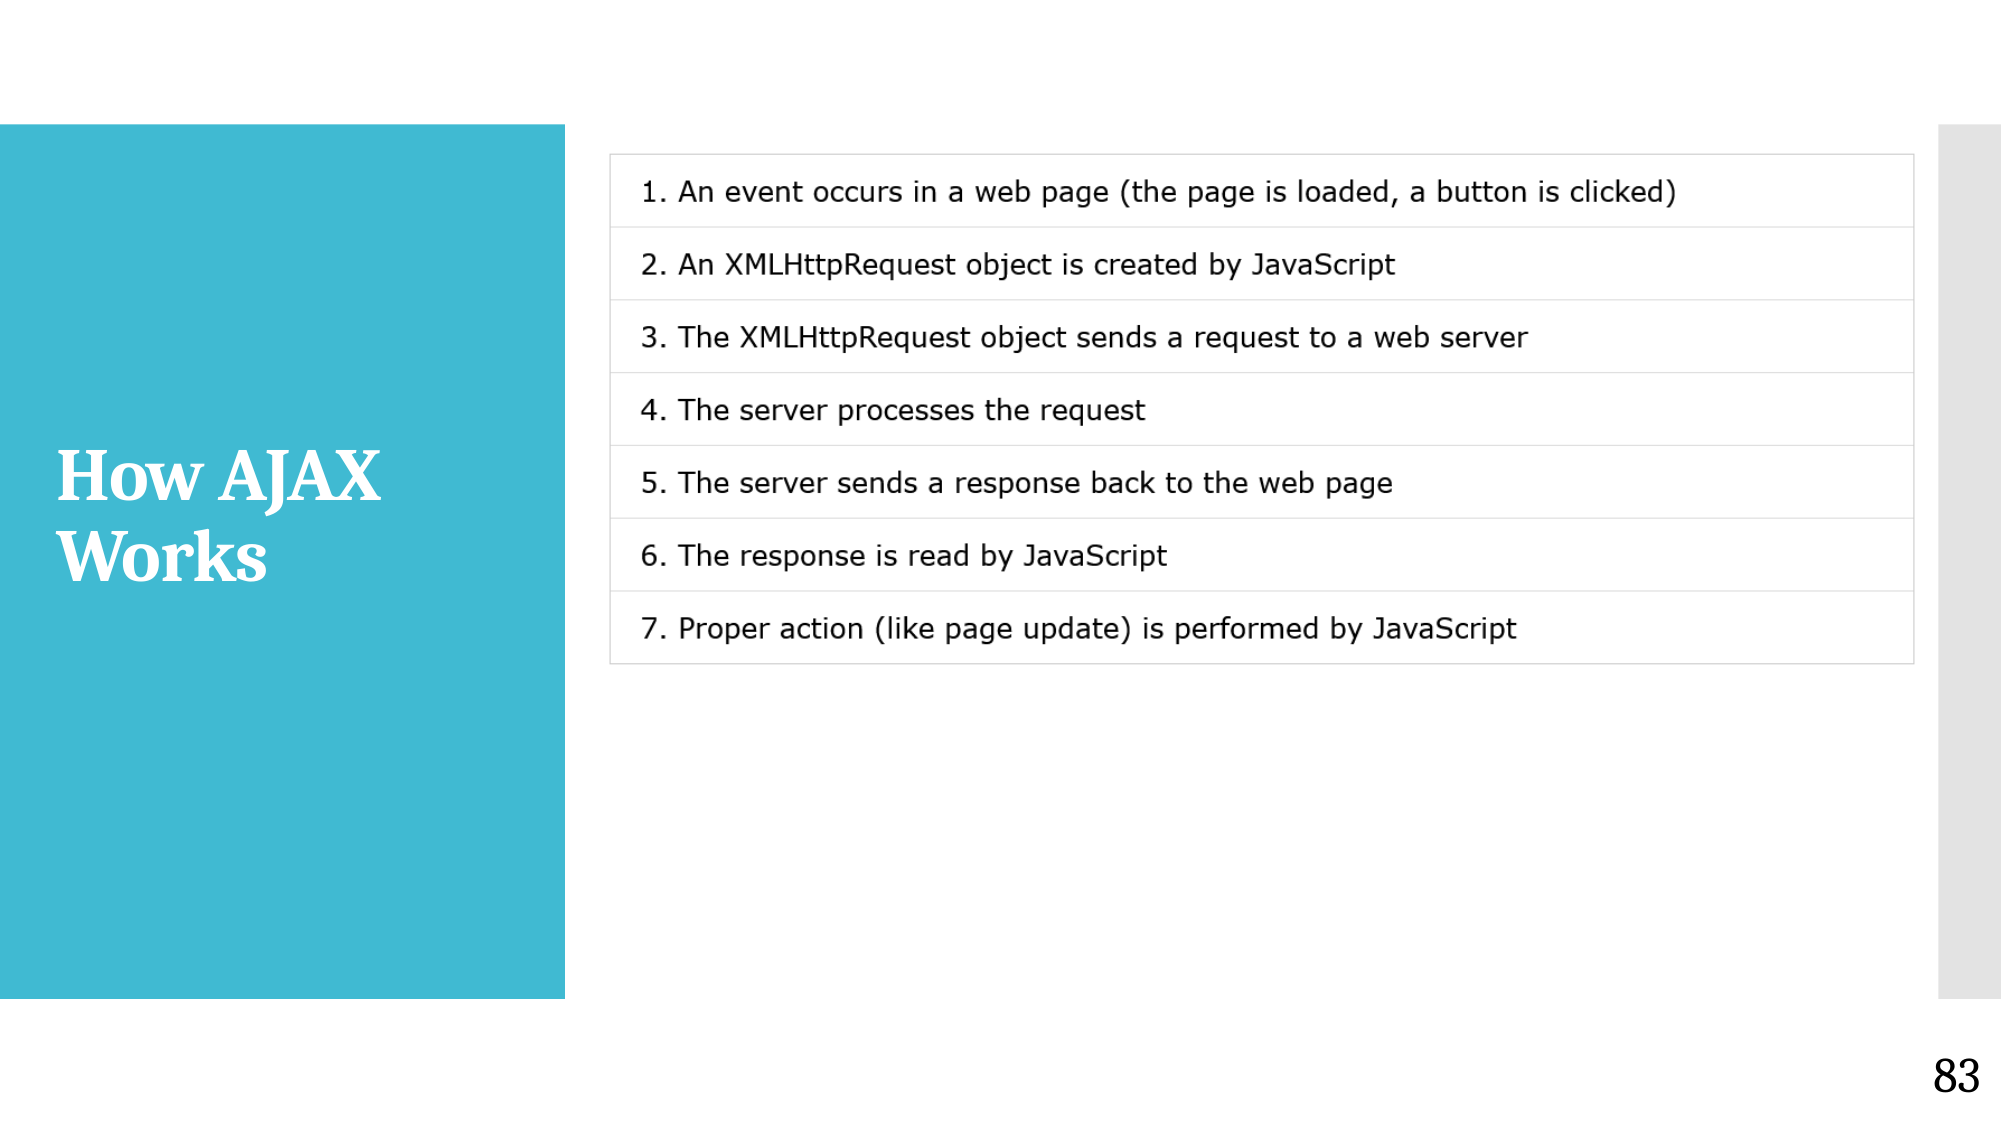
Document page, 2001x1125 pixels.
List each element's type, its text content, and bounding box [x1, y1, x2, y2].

slide_number 83 [1744, 1042, 1996, 1103]
title How AJAX Works [41, 184, 525, 940]
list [604, 146, 1919, 670]
